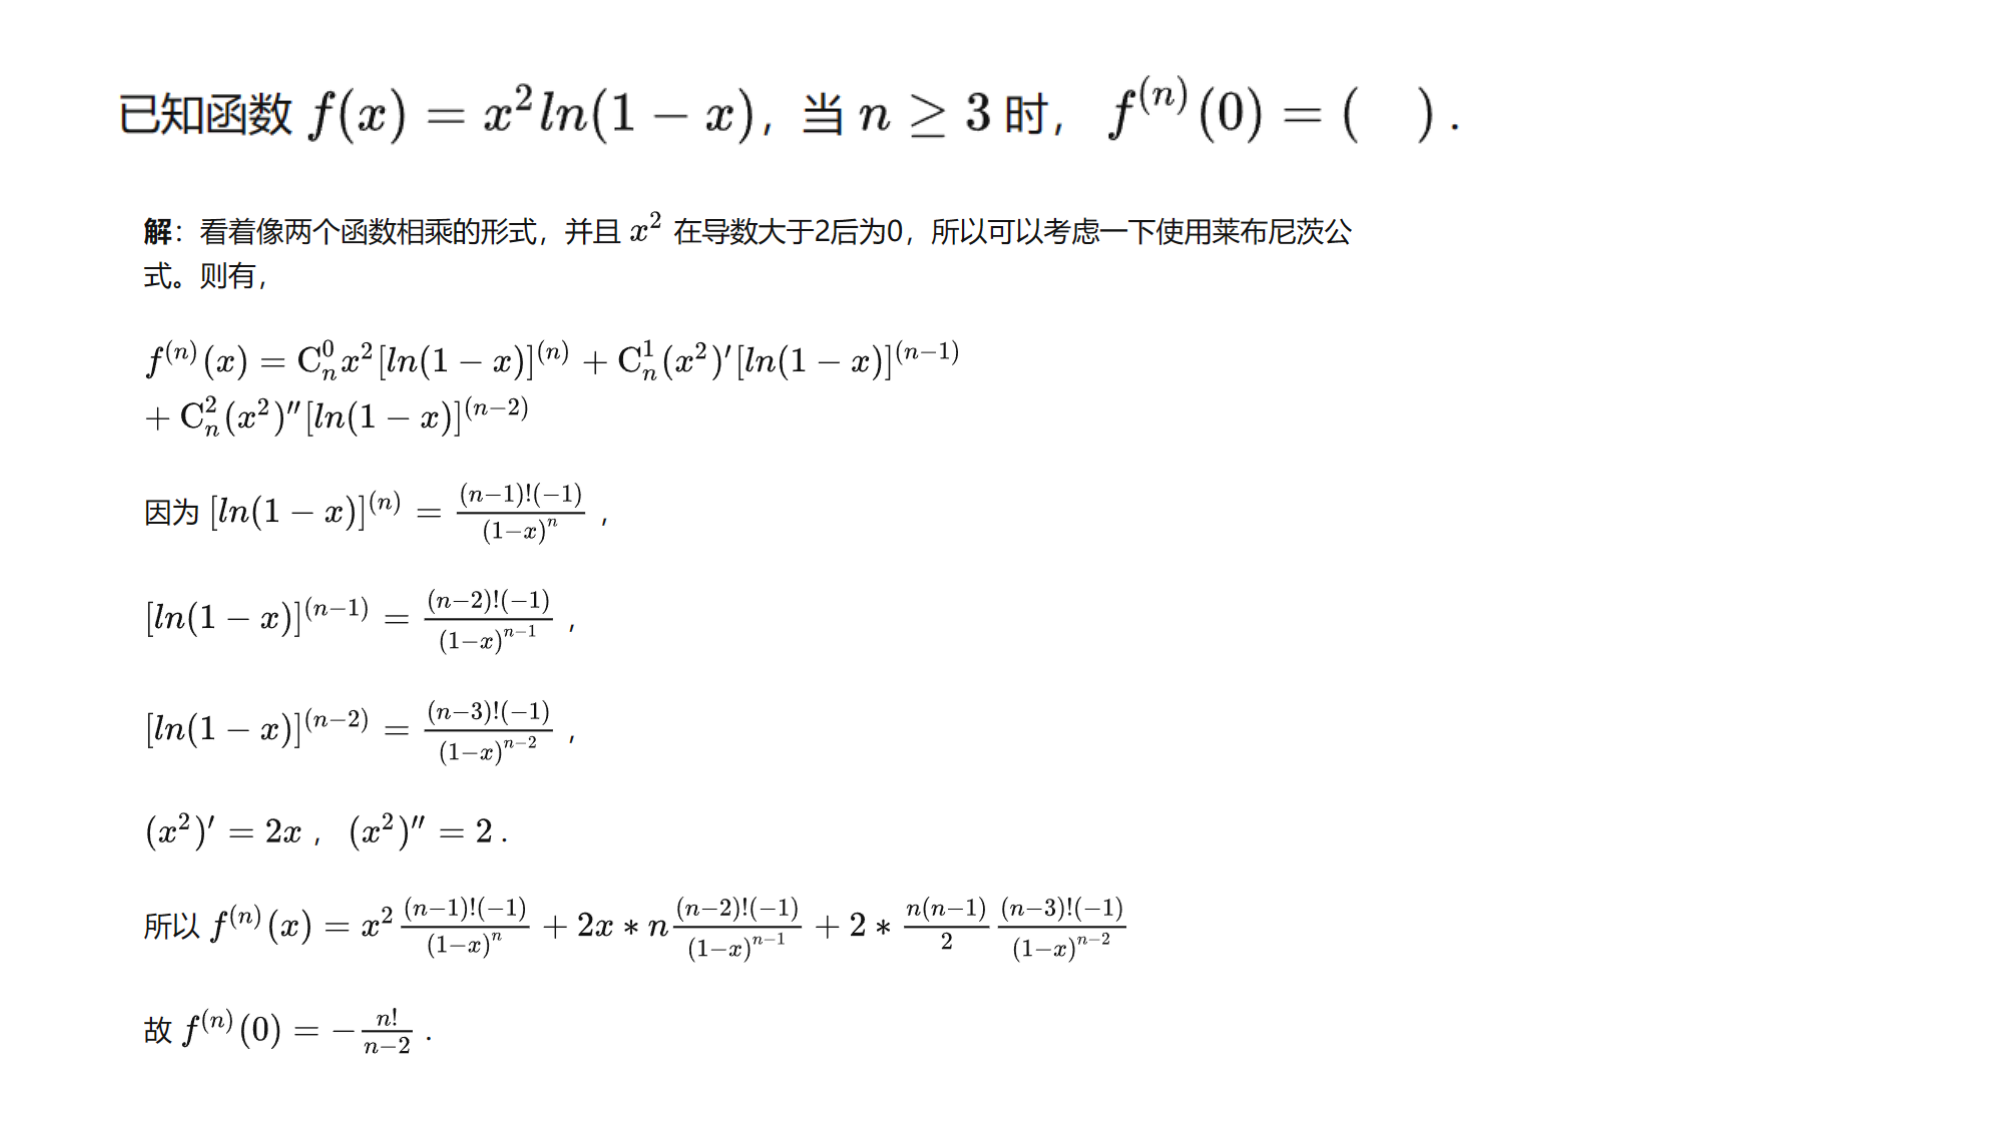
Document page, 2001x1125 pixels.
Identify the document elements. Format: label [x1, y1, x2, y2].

picture [102, 41, 1553, 1074]
